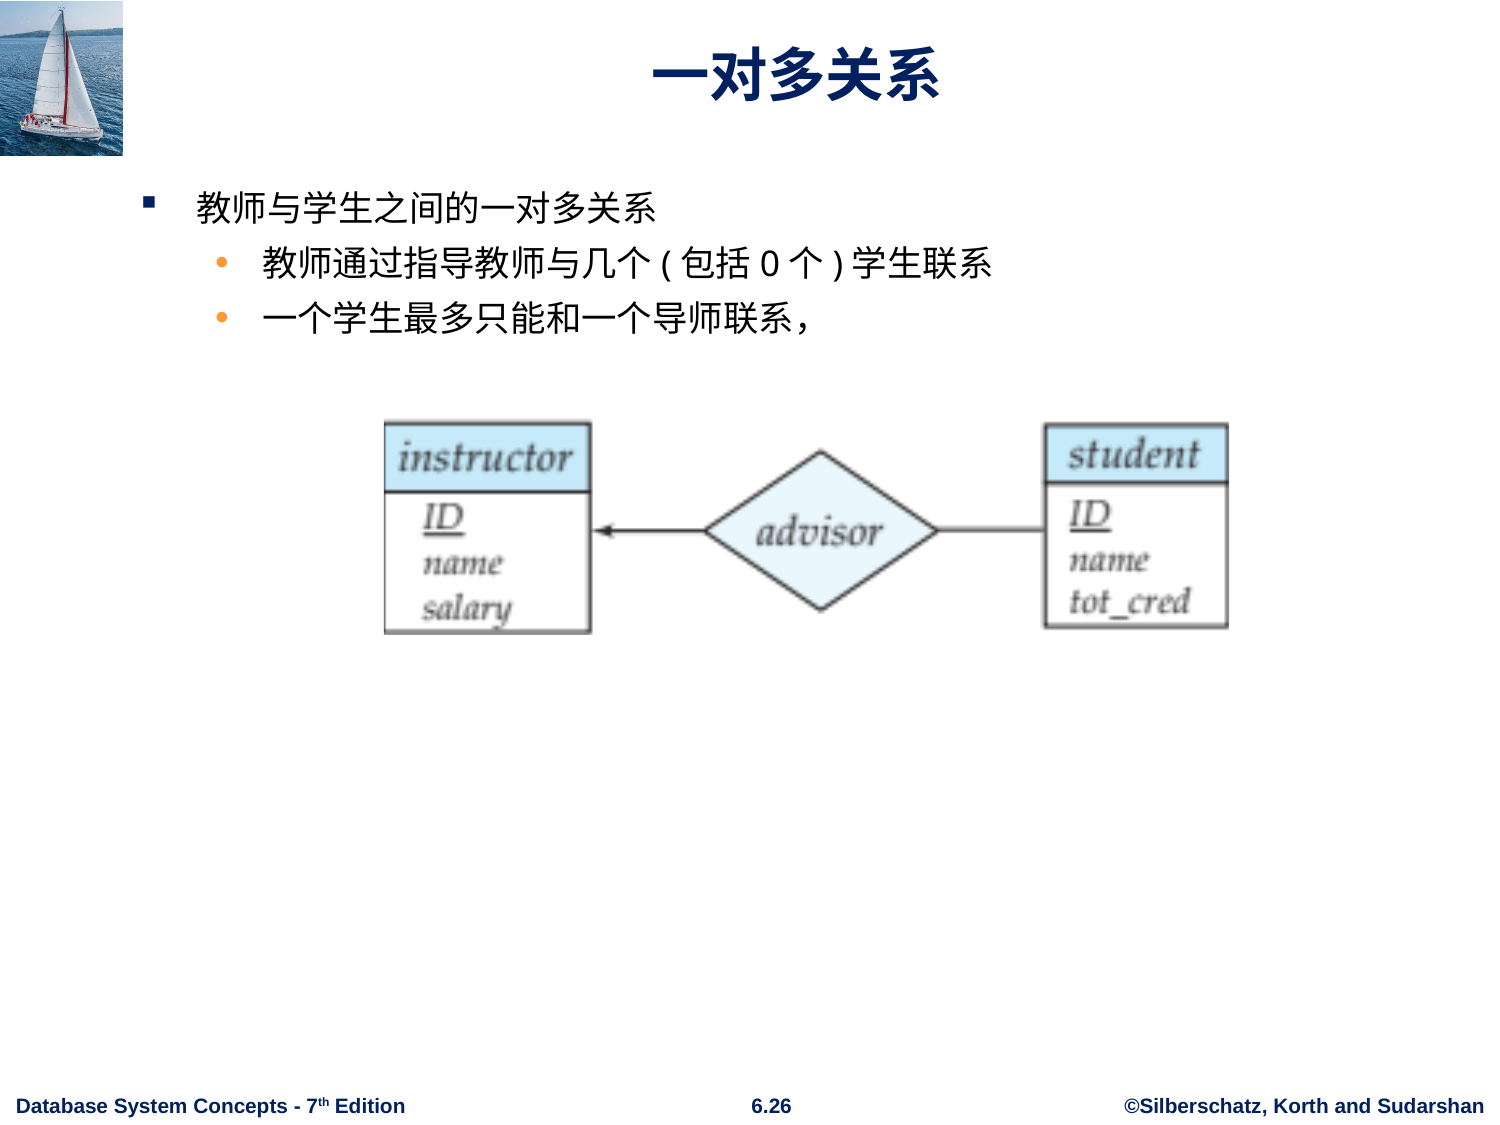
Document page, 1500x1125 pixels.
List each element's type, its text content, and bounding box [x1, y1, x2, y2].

picture [383, 388, 1230, 635]
list 教师与学生之间的一对多关系 教师通过指导教师与几个(包括0个)学生联系 一个学生最多只能和一个导师联系， [125, 178, 1380, 438]
title 一对多关系 [134, 15, 1460, 116]
picture [0, 1, 123, 156]
